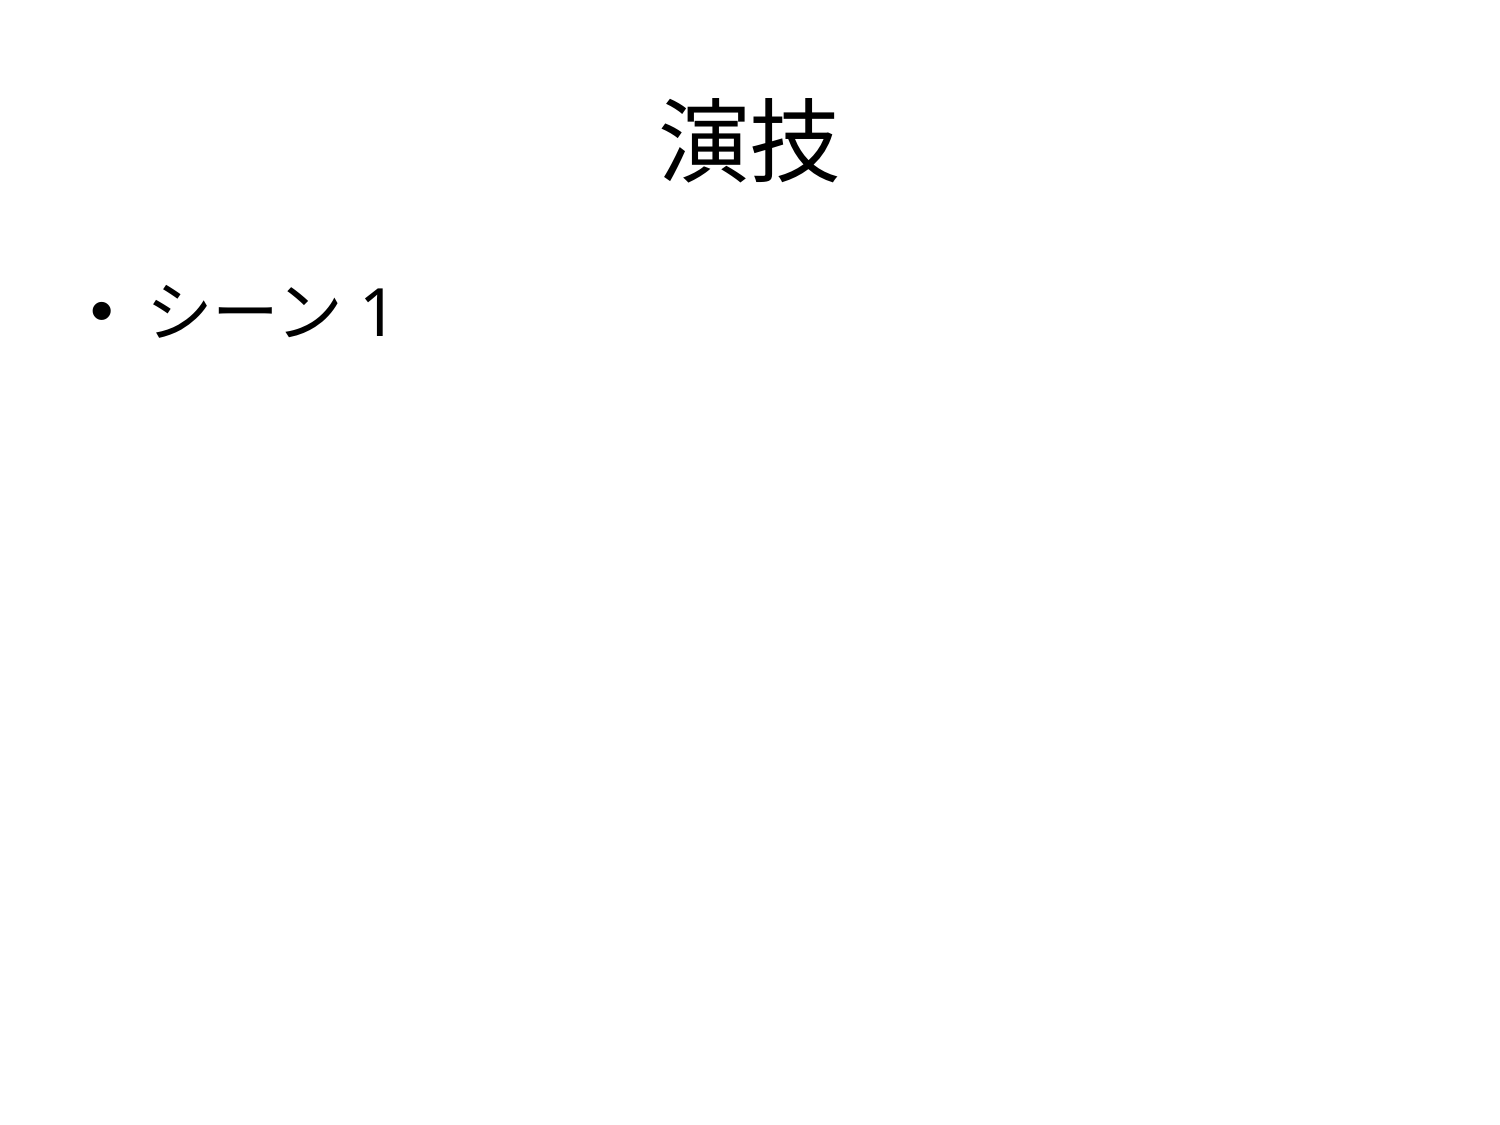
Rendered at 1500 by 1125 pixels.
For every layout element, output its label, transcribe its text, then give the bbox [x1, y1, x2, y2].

list シーン1 [75, 262, 1425, 1005]
title 演技 [75, 45, 1425, 233]
